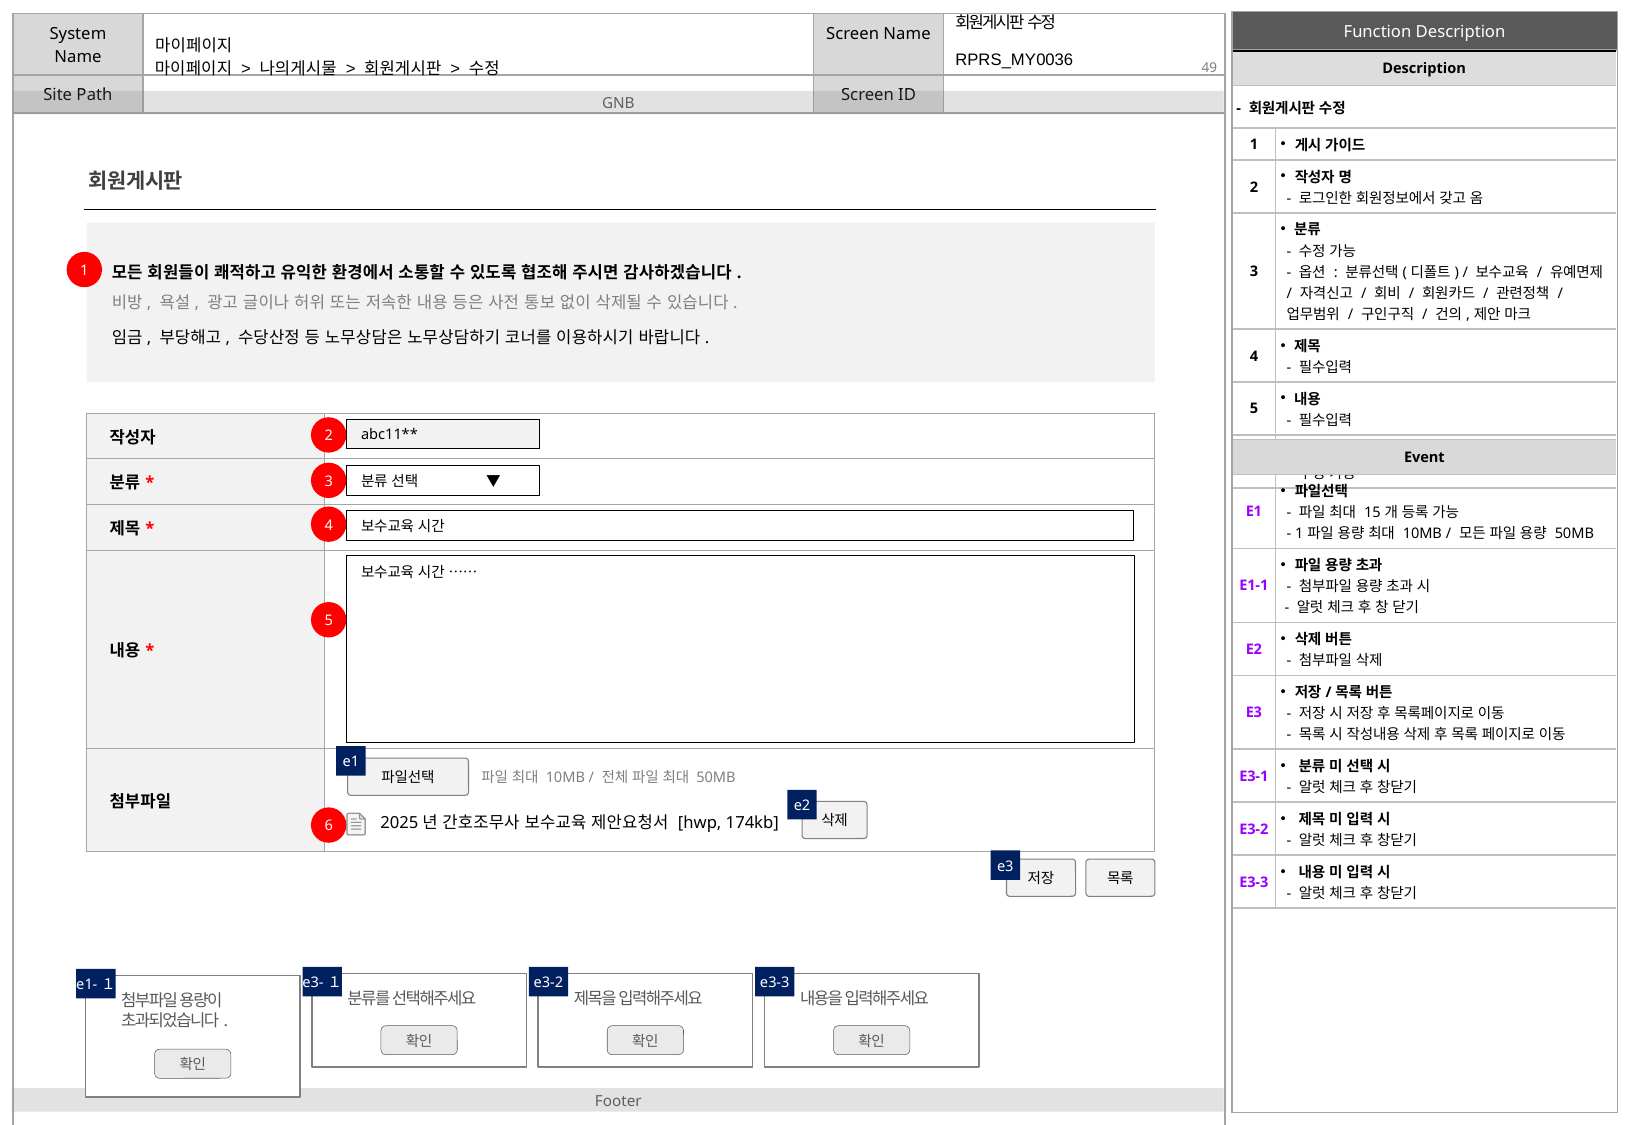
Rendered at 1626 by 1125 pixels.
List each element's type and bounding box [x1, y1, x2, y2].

table_cell [1276, 129, 1616, 159]
table_cell [1276, 623, 1616, 675]
table_cell [87, 459, 324, 504]
table_cell [1276, 856, 1616, 907]
table_cell [325, 505, 1154, 550]
table_header [87, 414, 324, 458]
table_cell [1233, 549, 1275, 622]
text_box [302, 966, 527, 1068]
table_cell [1276, 161, 1616, 212]
table_cell [1233, 750, 1275, 801]
table_cell [1276, 549, 1616, 622]
table_cell [1233, 383, 1275, 434]
table_header [325, 414, 1154, 458]
table_cell [1233, 475, 1275, 548]
table_cell [87, 505, 324, 550]
text_box [310, 506, 1133, 542]
text_box [1083, 857, 1158, 899]
table_cell [1233, 803, 1275, 854]
text_box [310, 807, 342, 843]
table_cell [325, 749, 787, 812]
table_cell [1233, 129, 1275, 159]
text_box [990, 850, 1078, 899]
table_cell [1233, 623, 1275, 675]
list [943, 14, 1227, 87]
table_cell [1233, 86, 1616, 127]
table_cell [1233, 214, 1275, 328]
text_box [310, 462, 540, 499]
title [143, 52, 813, 87]
table_cell [325, 749, 1154, 851]
table_cell [1276, 676, 1616, 748]
table_cell [325, 459, 1154, 504]
picture [342, 809, 371, 838]
table_cell [1233, 330, 1275, 381]
table_cell [1276, 383, 1616, 434]
table_cell [1276, 214, 1616, 328]
table_cell [1233, 676, 1275, 748]
text_box [310, 417, 540, 453]
table_header [1233, 440, 1616, 474]
text_box [76, 968, 301, 1098]
text_box [528, 966, 753, 1068]
table_cell [1276, 475, 1616, 548]
table_cell [1276, 803, 1616, 854]
table_cell [87, 749, 324, 851]
table_cell [1233, 856, 1275, 907]
text_box [754, 966, 980, 1068]
table_cell [1276, 330, 1616, 381]
text_box [336, 746, 1061, 841]
table_cell [1233, 161, 1275, 212]
table_cell [87, 551, 324, 748]
table_header [1233, 52, 1616, 85]
text_box [310, 555, 1135, 743]
text_box [66, 222, 1155, 383]
table_cell [325, 551, 1154, 748]
table_cell [1276, 750, 1616, 801]
text_box [73, 148, 269, 201]
